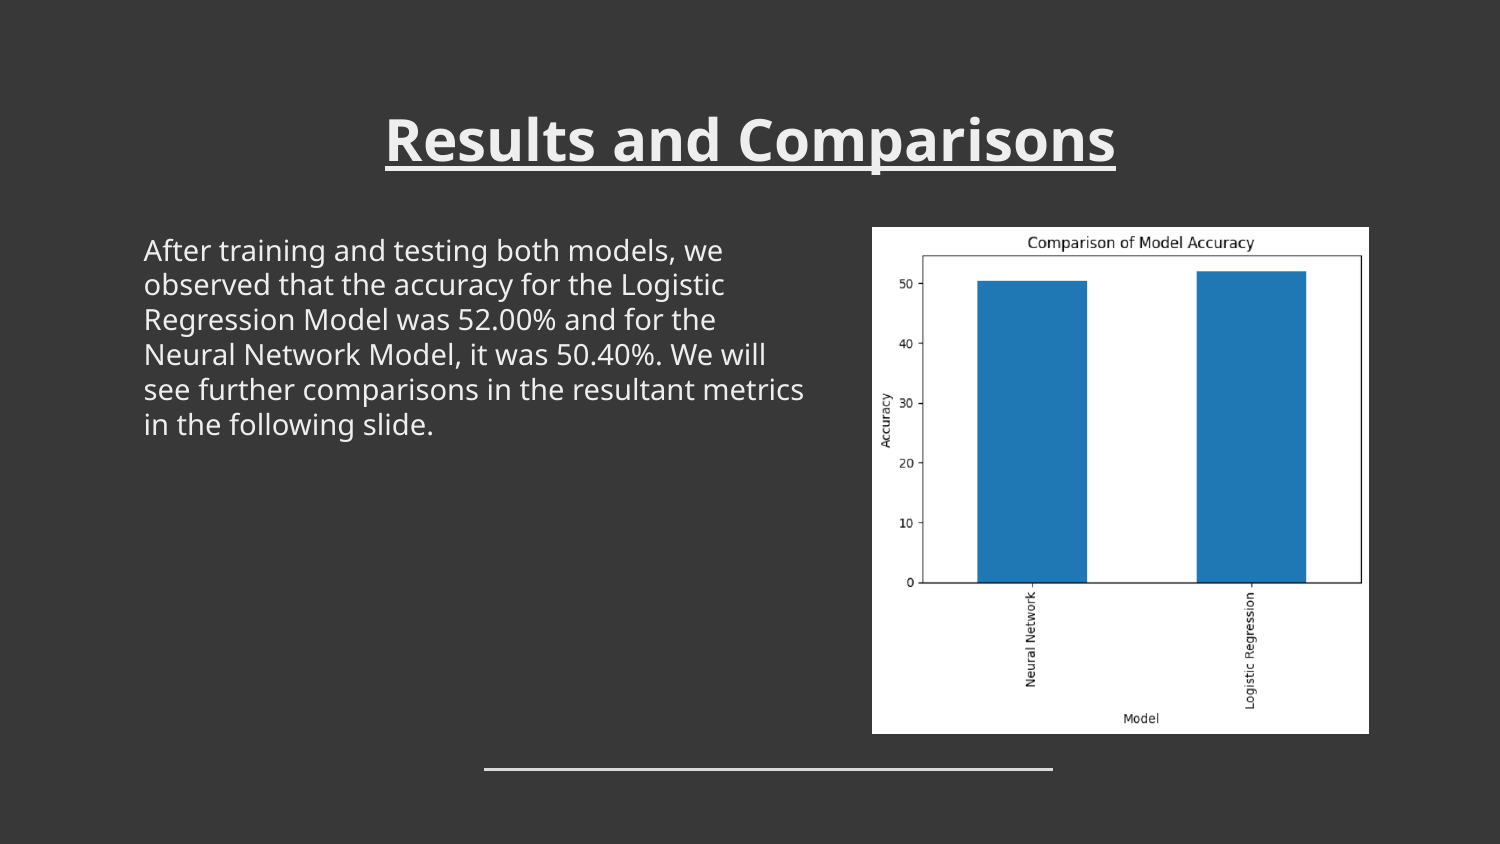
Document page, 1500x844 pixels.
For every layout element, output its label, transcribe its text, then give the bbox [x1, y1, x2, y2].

text_box Results and Comparisons [197, 88, 1305, 191]
picture [871, 225, 1371, 735]
text_box After training and testing both models, we observed that the accuracy for the Logistic Regression Model was 52.00% and for the Neural Network Model, it was 50.40%. We will see further comparisons in the resultant metrics in the following slide. [128, 216, 827, 417]
